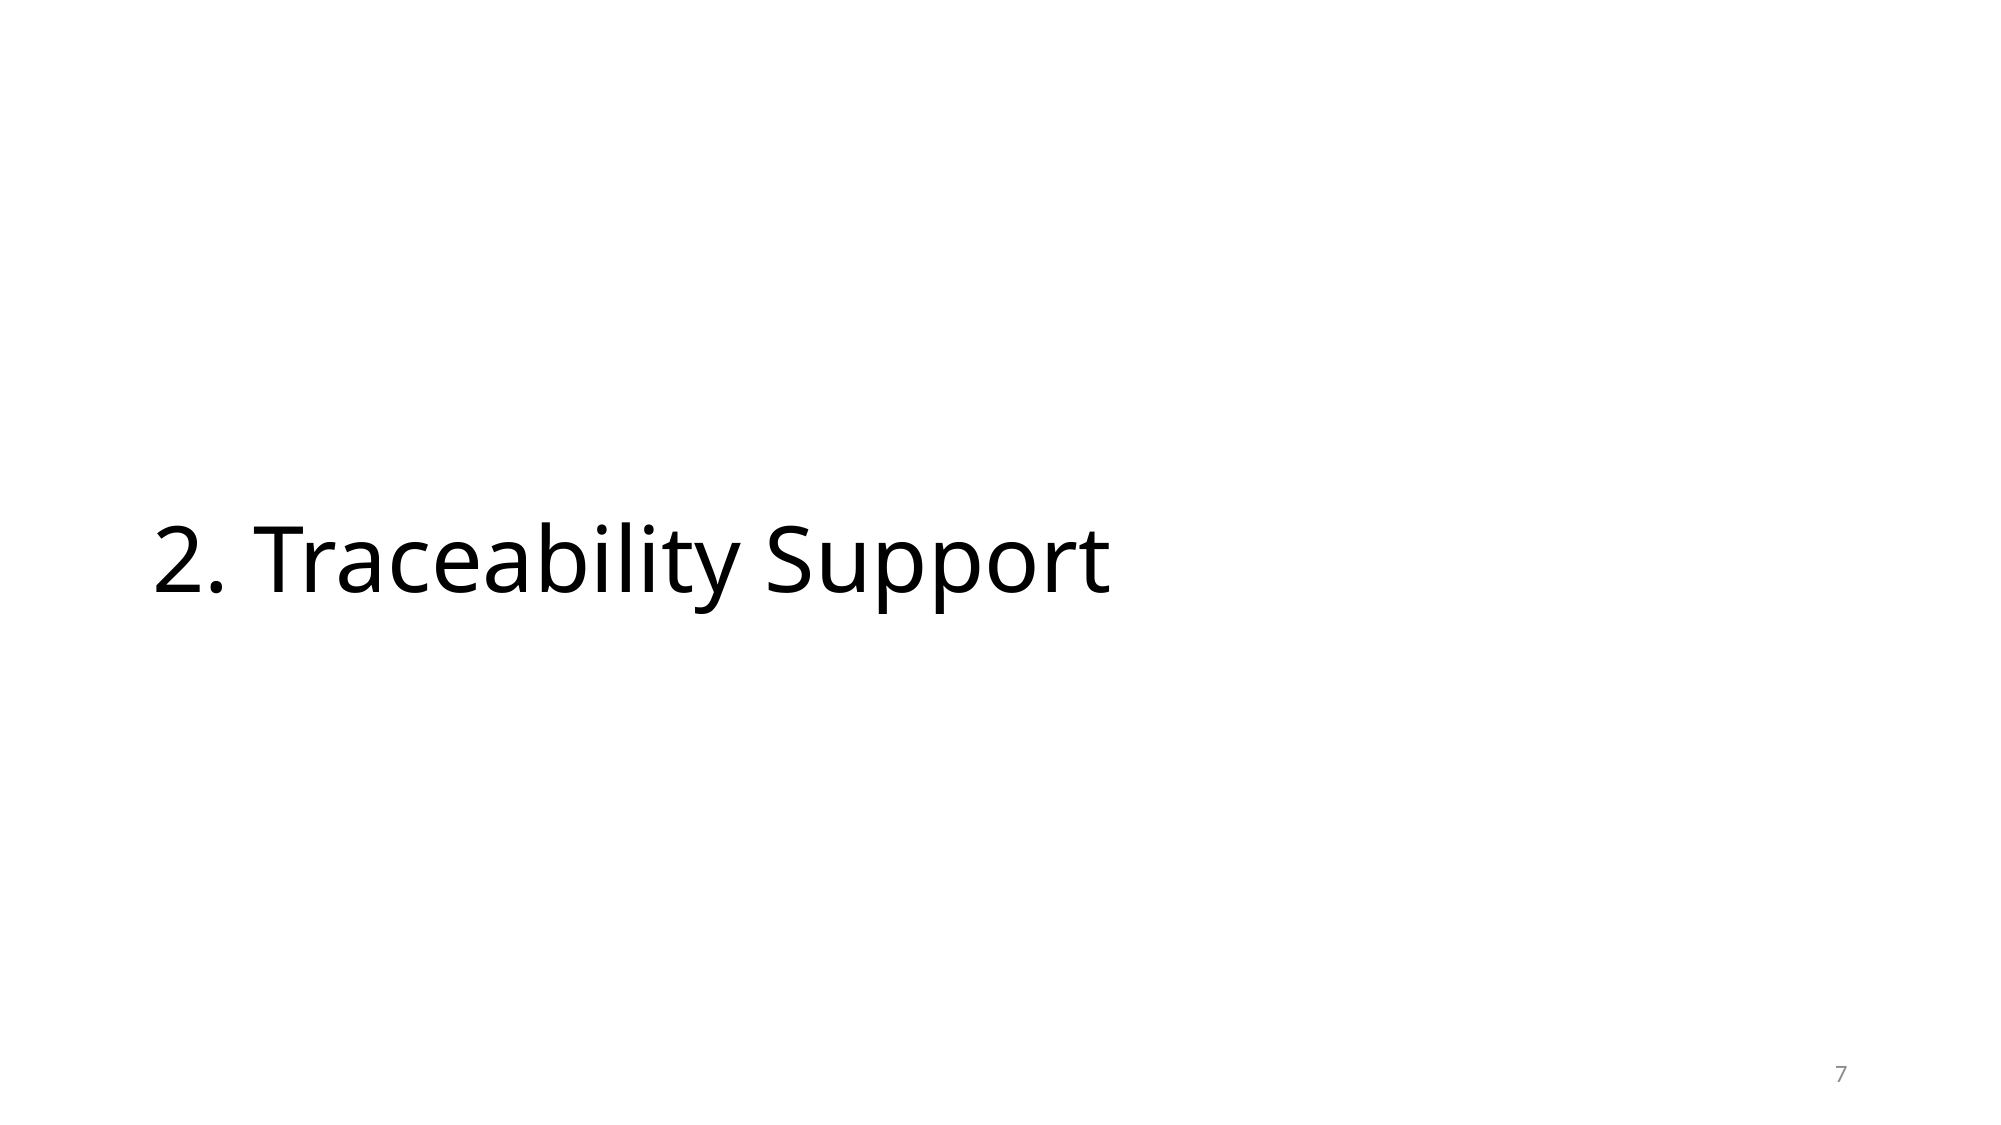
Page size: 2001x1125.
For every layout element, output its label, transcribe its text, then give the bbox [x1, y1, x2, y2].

title 2. Traceability Support [137, 453, 1863, 672]
slide_number 7 [1412, 1042, 1863, 1103]
